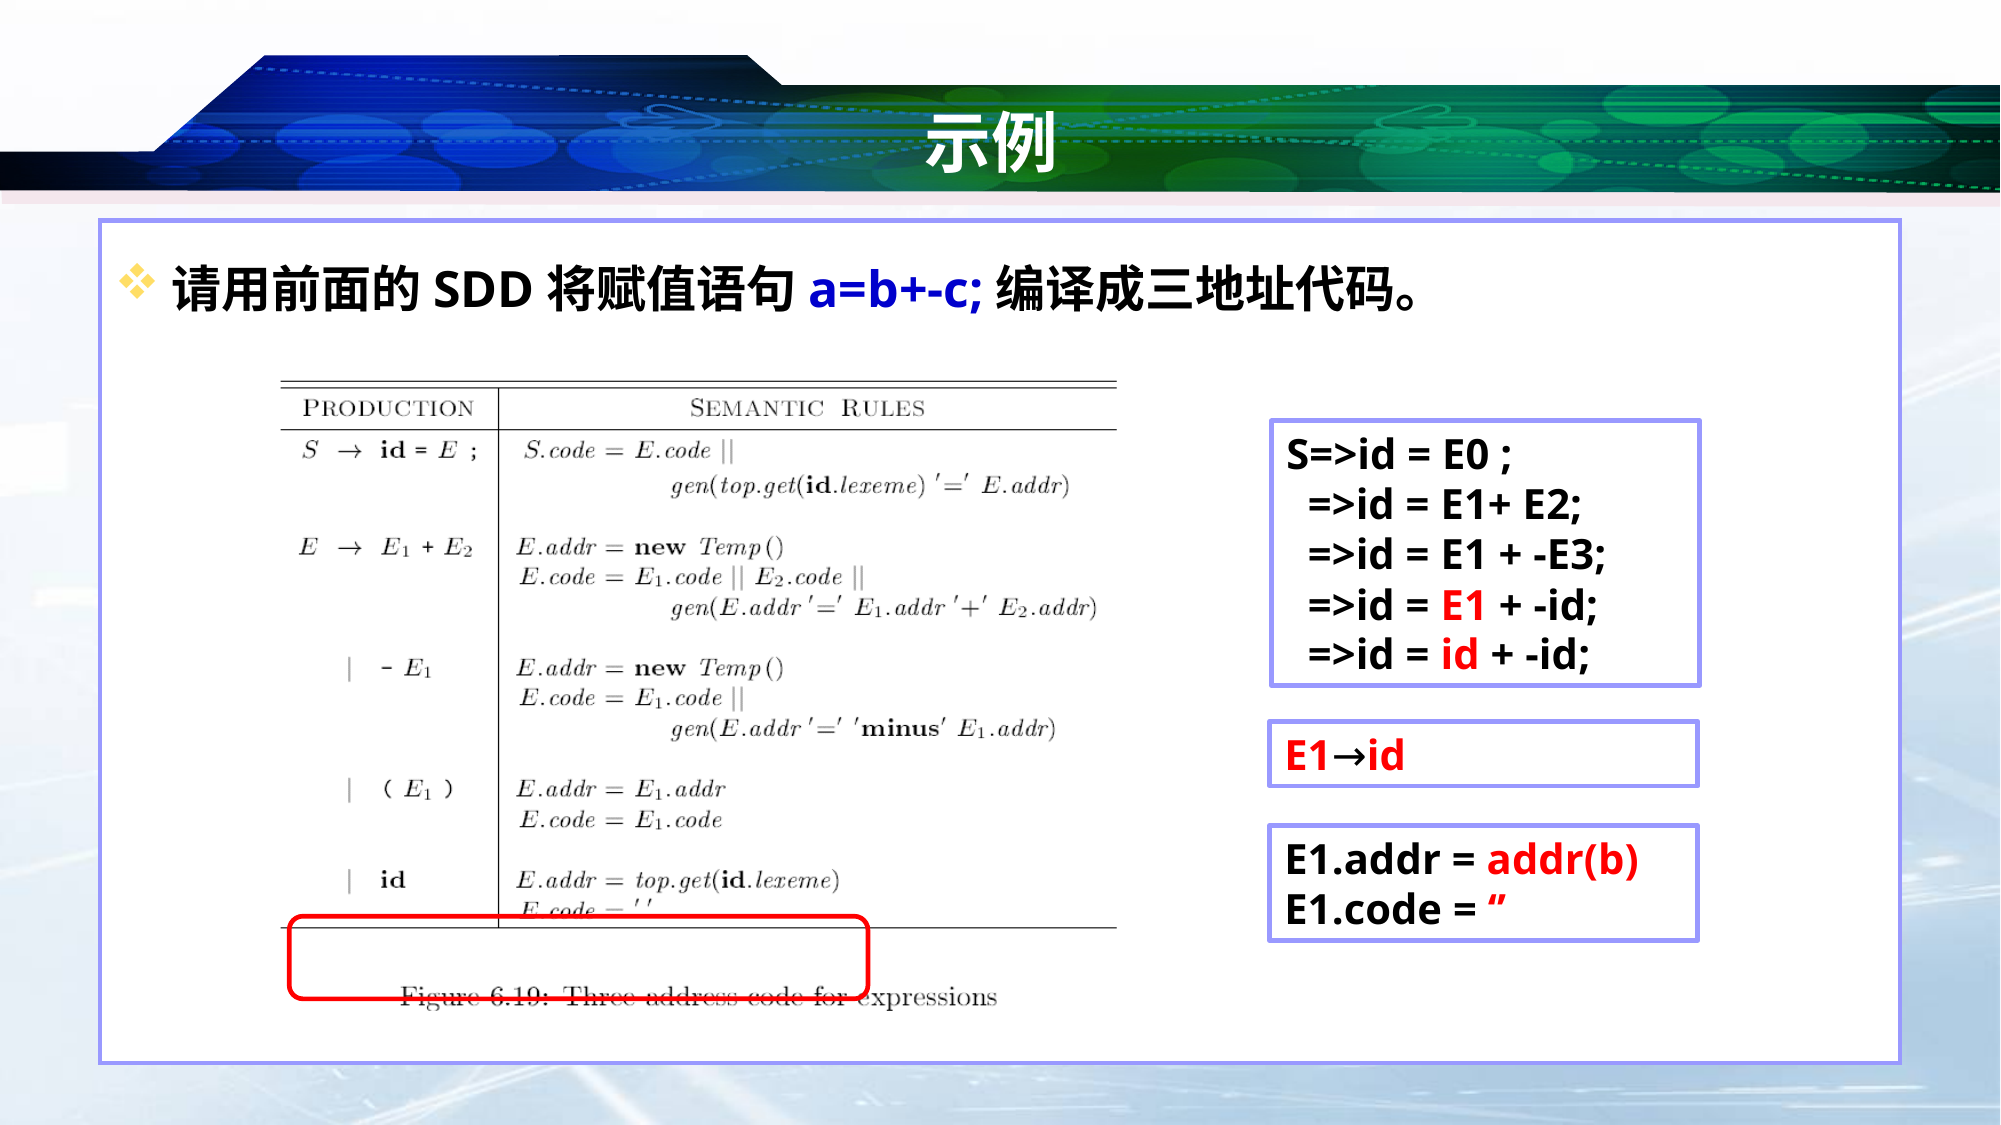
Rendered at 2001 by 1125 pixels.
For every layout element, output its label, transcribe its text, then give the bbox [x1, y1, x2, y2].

list 请用前面的SDD将赋值语句a=b+-c;编译成三地址代码。 [99, 220, 1901, 1064]
text_box S=>id = E0 ; =>id = E1+ E2; =>id = E1 + -E3; =>id = E1 + -id; =>id = id + -id; [1271, 420, 1700, 686]
text_box E1→id [1269, 721, 1698, 786]
title 示例 [133, 94, 1851, 188]
text_box E1.addr = addr(b) E1.code = ‘’ [1269, 825, 1698, 941]
picture [0, 0, 2001, 1125]
